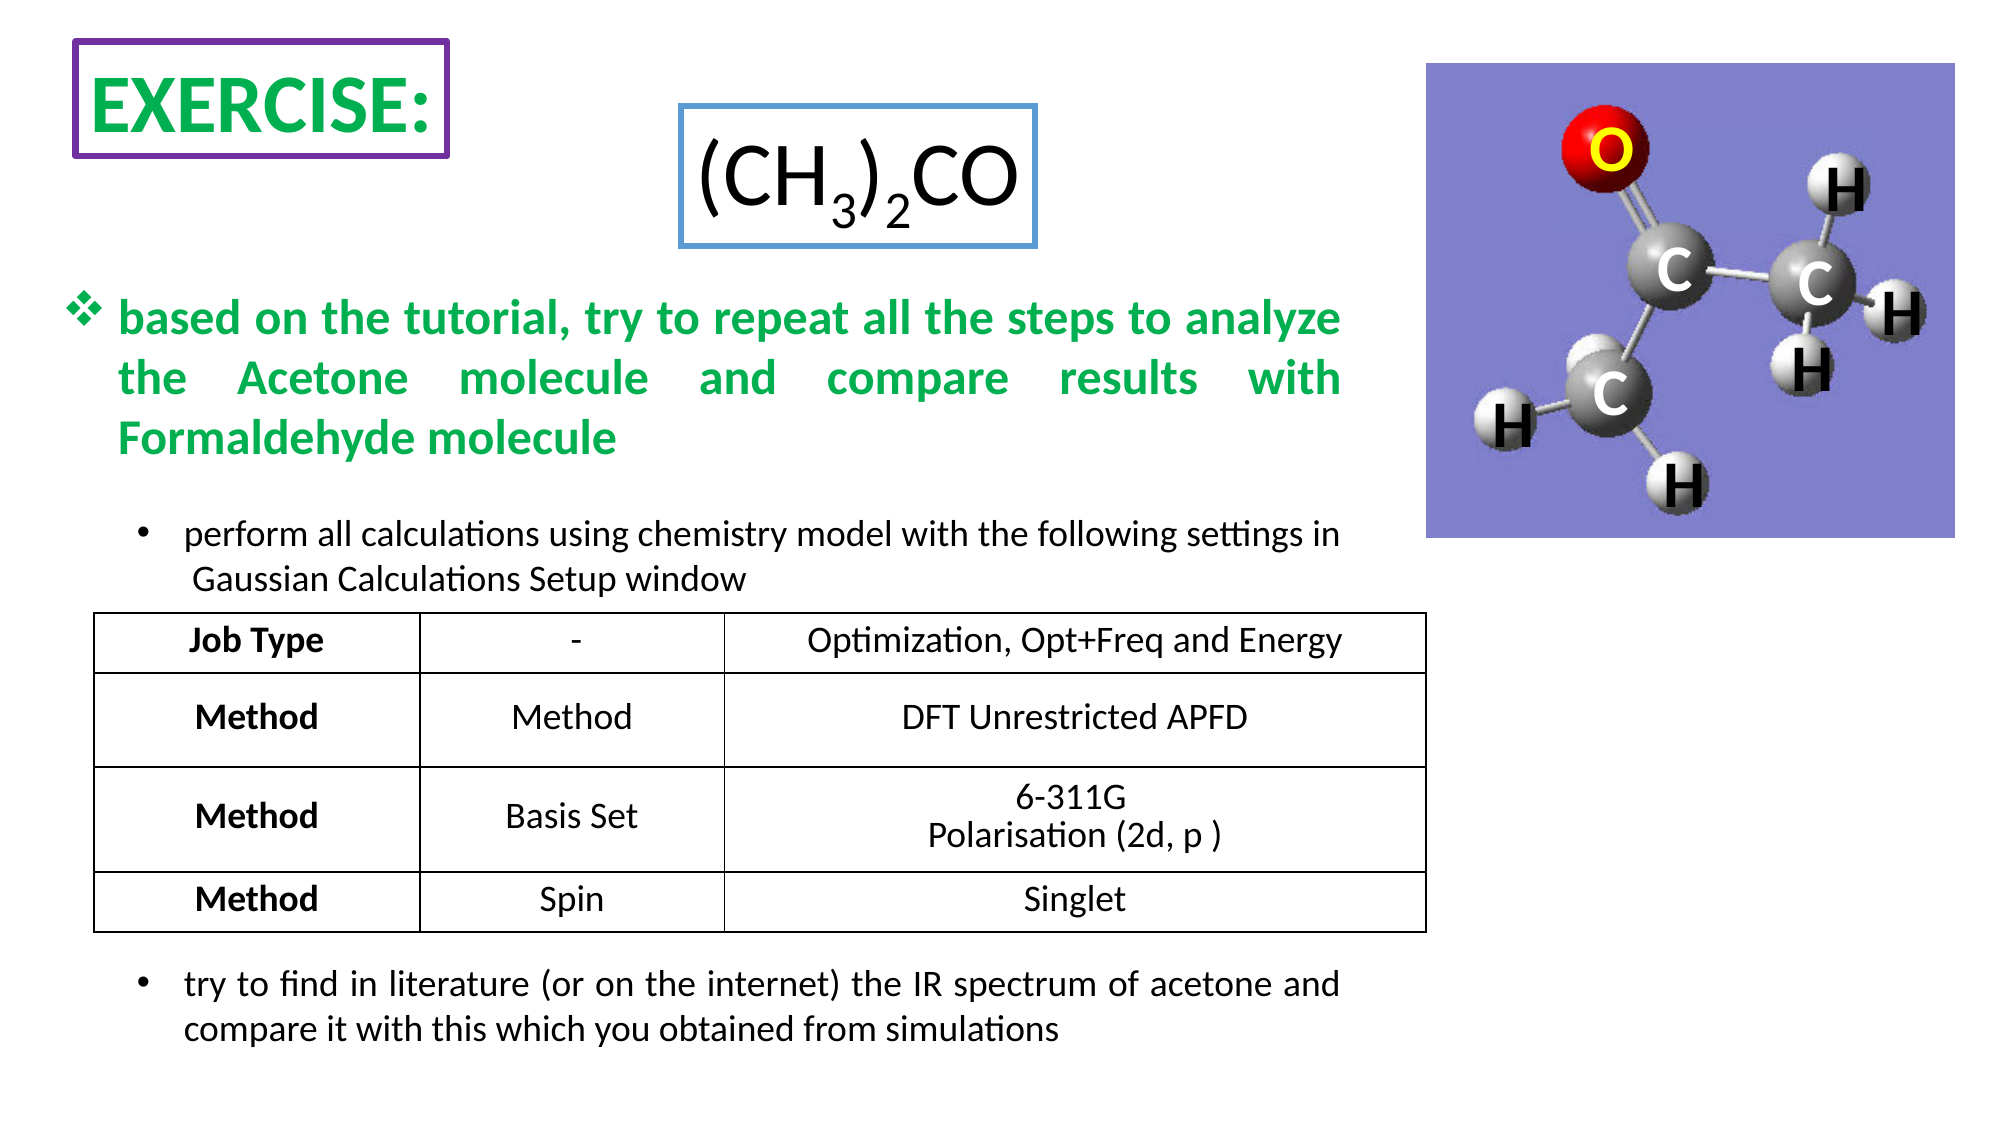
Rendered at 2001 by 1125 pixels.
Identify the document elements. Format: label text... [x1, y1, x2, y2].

table_cell Spin [421, 873, 724, 931]
table_header - [421, 614, 724, 672]
text_box EXERCISE: [75, 41, 448, 157]
table_cell Method [95, 768, 419, 871]
text_box based on the tutorial, try to repeat all the steps to analyze the Acetone molecule and compare results with Formaldehyde molecule perform all calculations using chemistry model with the following settings in Gaussian Calculations Setup window try to find in literature (or on the internet) the IR spectrum of acetone and compare it with this which you obtained from simulations [47, 276, 1357, 1057]
table_cell Method [421, 674, 724, 766]
table_cell Basis Set [421, 768, 724, 871]
table_header Job Type [95, 614, 419, 672]
table_cell Method [95, 674, 419, 766]
table_header Optimization, Opt+Freq and Energy [725, 614, 1425, 672]
text_box (CH3)2CO [680, 105, 1036, 247]
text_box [1426, 63, 1955, 545]
table_cell Singlet [725, 873, 1425, 931]
table_cell Method [95, 873, 419, 931]
table_cell 6-311G Polarisation (2d, p ) [725, 768, 1425, 871]
table_cell DFT Unrestricted APFD [725, 674, 1425, 766]
